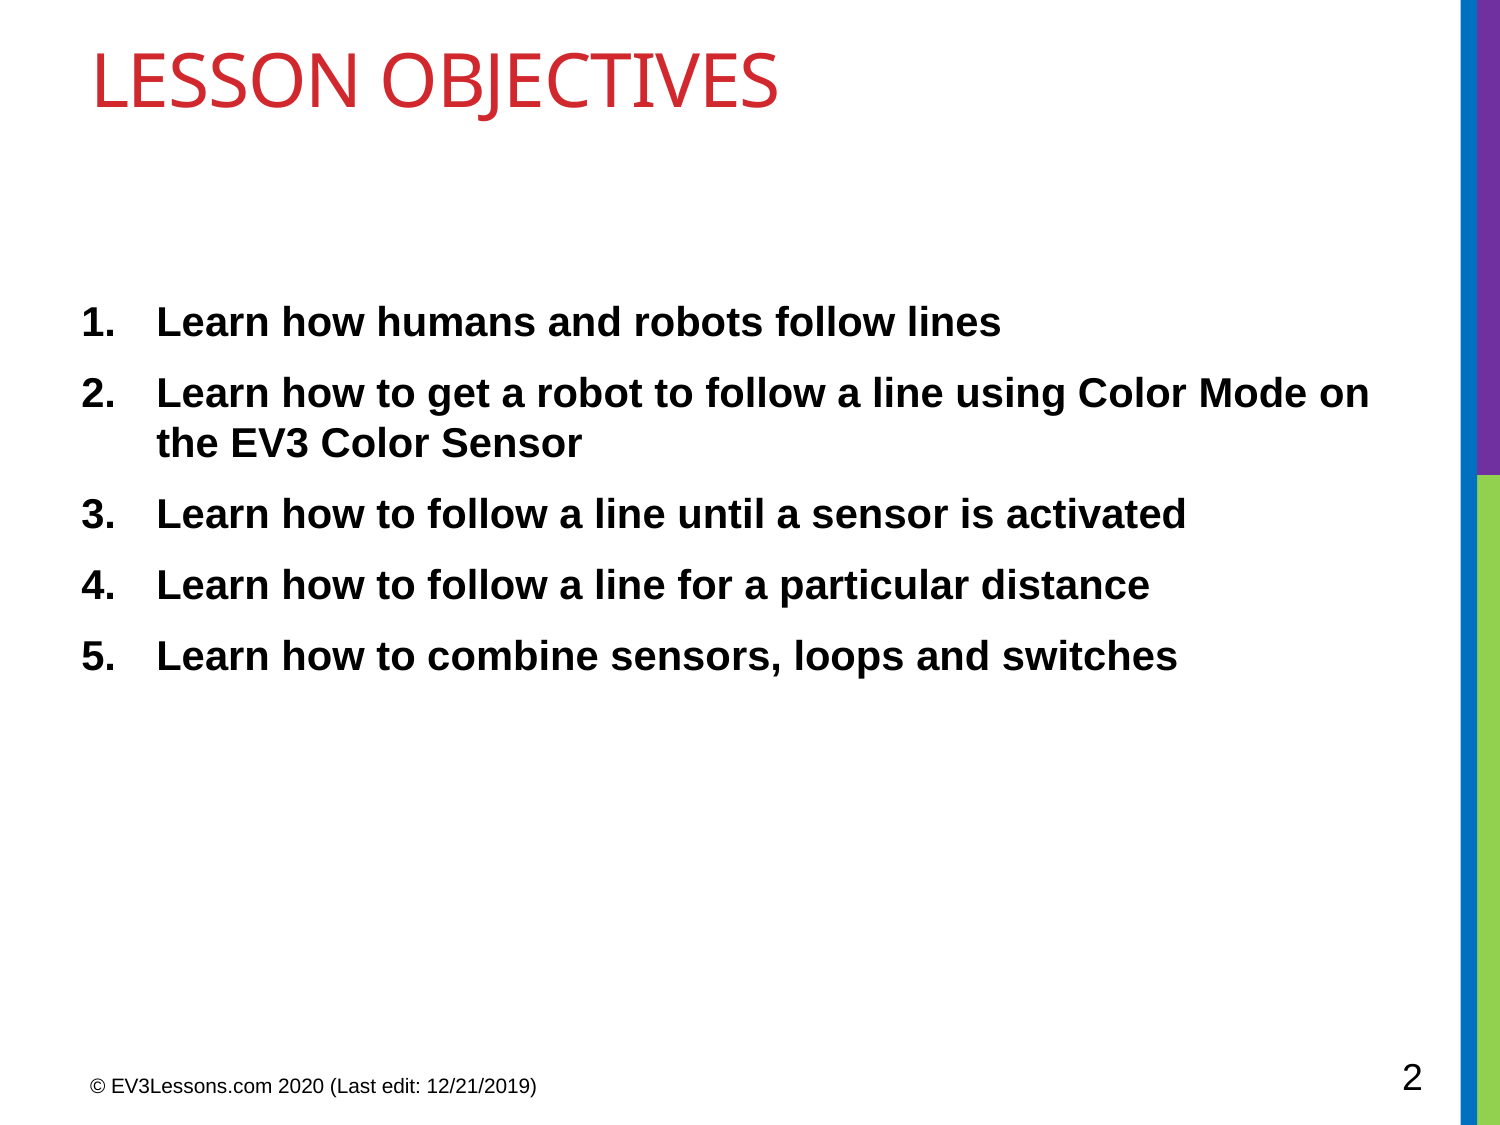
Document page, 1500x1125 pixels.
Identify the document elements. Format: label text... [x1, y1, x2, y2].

list Learn how humans and robots follow lines Learn how to get a robot to follow a line using Color Mode on the EV3 Color Sensor Learn how to follow a line until a sensor is activated Learn how to follow a line for a particular distance Learn how to combine sensors, loops and switches [66, 287, 1419, 1005]
title LESSON OBJECTIVES [75, 25, 1428, 250]
slide_number 2 [1387, 1045, 1491, 1106]
footer © EV3Lessons.com 2020 (Last edit: 12/21/2019) [75, 1065, 638, 1112]
